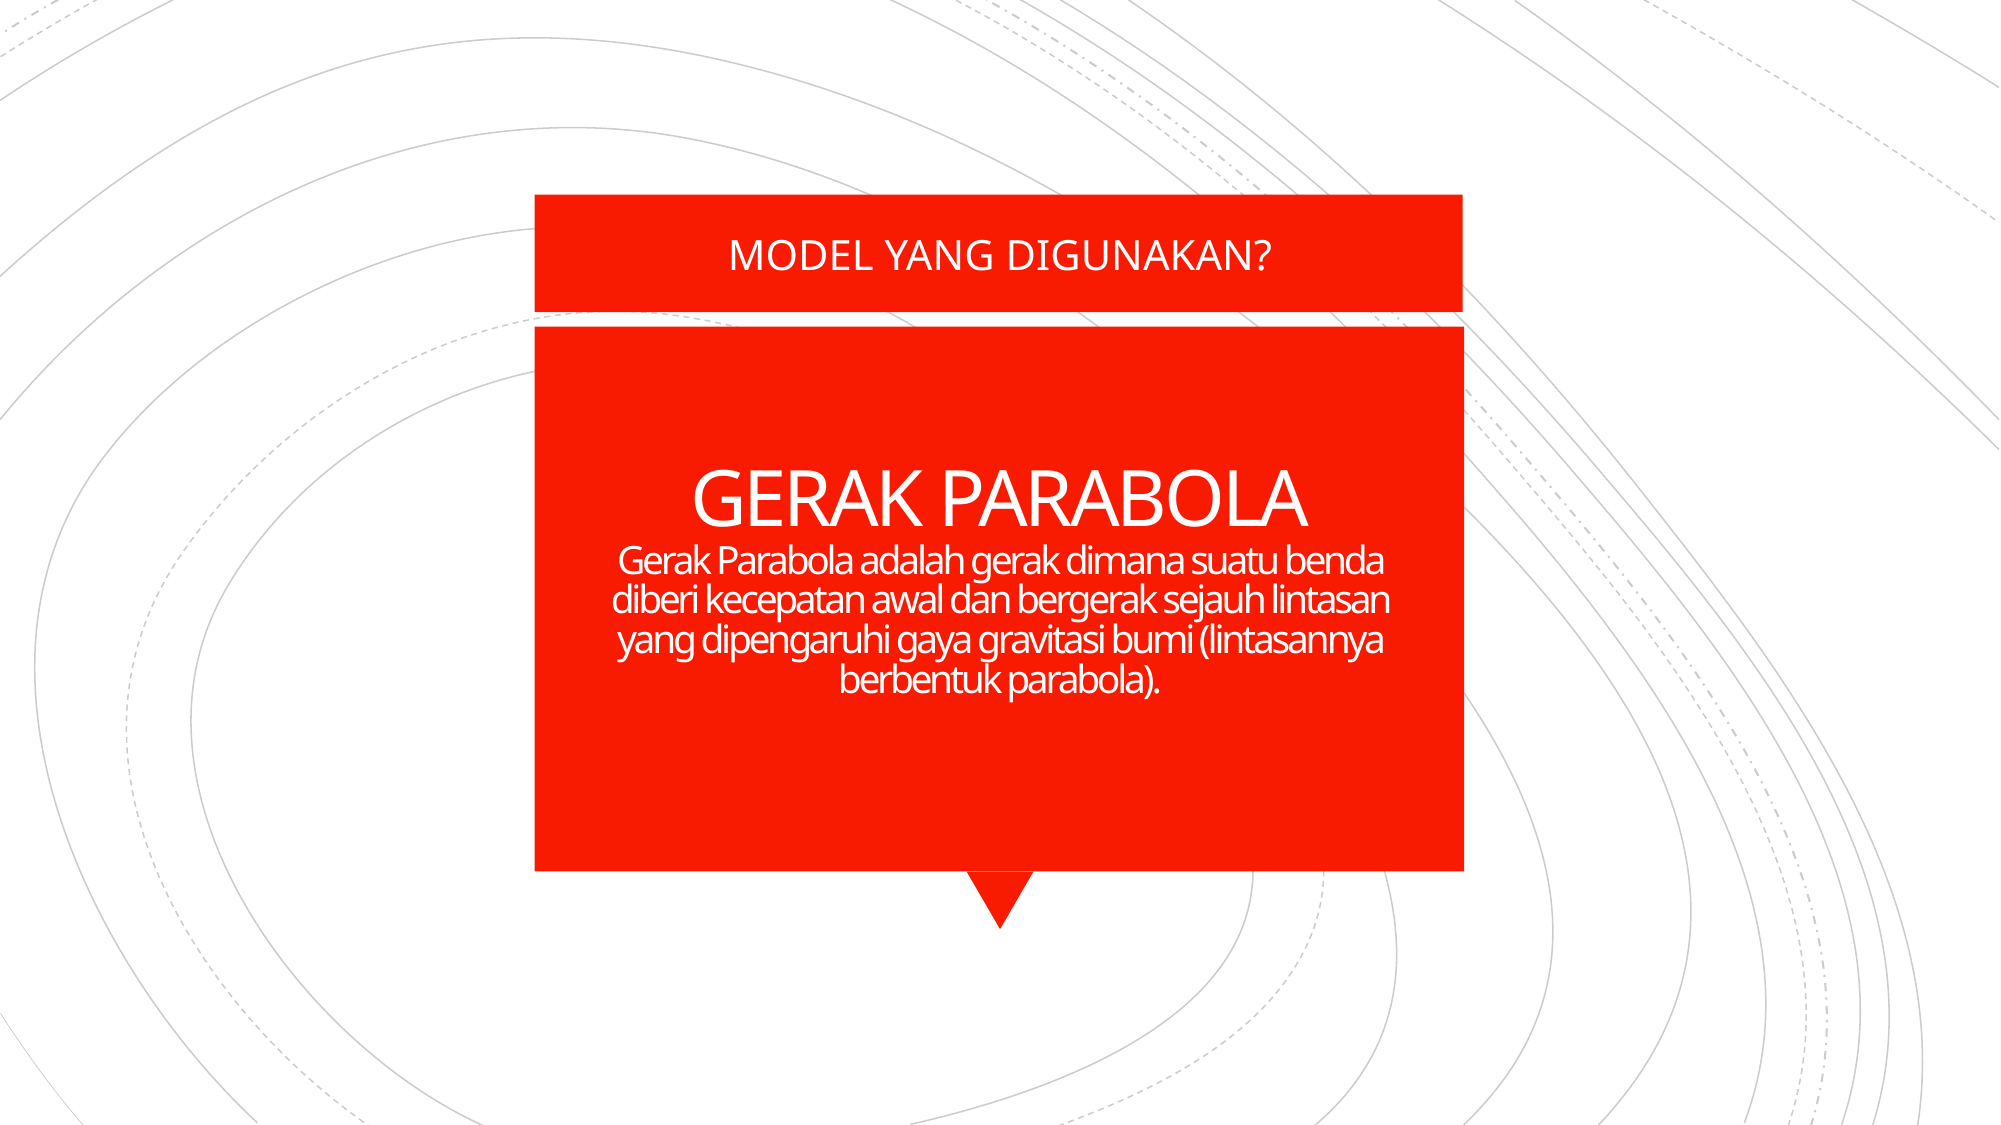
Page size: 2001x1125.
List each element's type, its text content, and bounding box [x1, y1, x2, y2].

title GERAK PARABOLA Gerak Parabola adalah gerak dimana suatu benda diberi kecepatan awal dan bergerak sejauh lintasan yang dipengaruhi gaya gravitasi bumi (lintasannya berbentuk parabola). [549, 423, 1451, 702]
text_box MODEL YANG DIGUNAKAN? [713, 221, 1450, 287]
